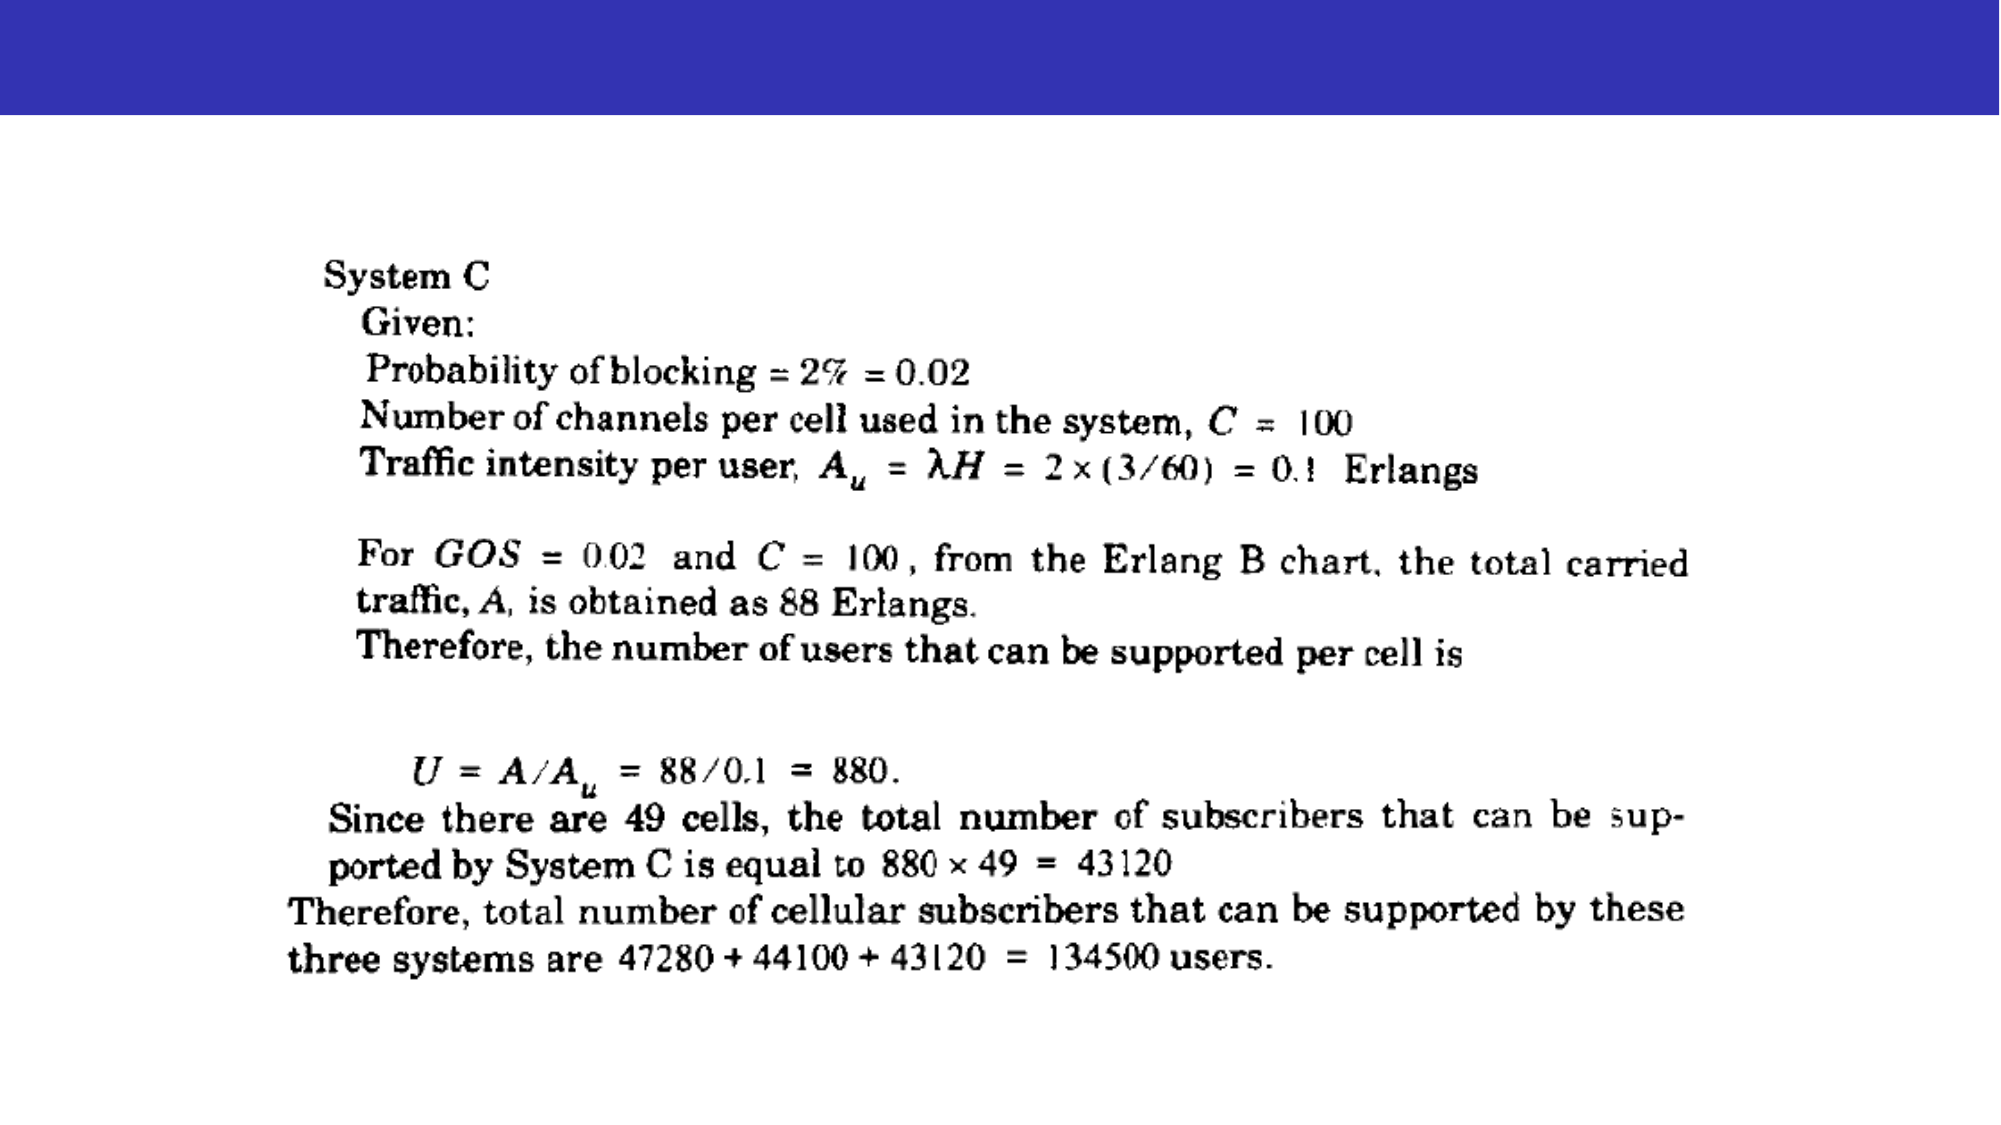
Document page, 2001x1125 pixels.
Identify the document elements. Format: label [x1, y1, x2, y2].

picture [252, 715, 1730, 1007]
list [314, 255, 1711, 693]
